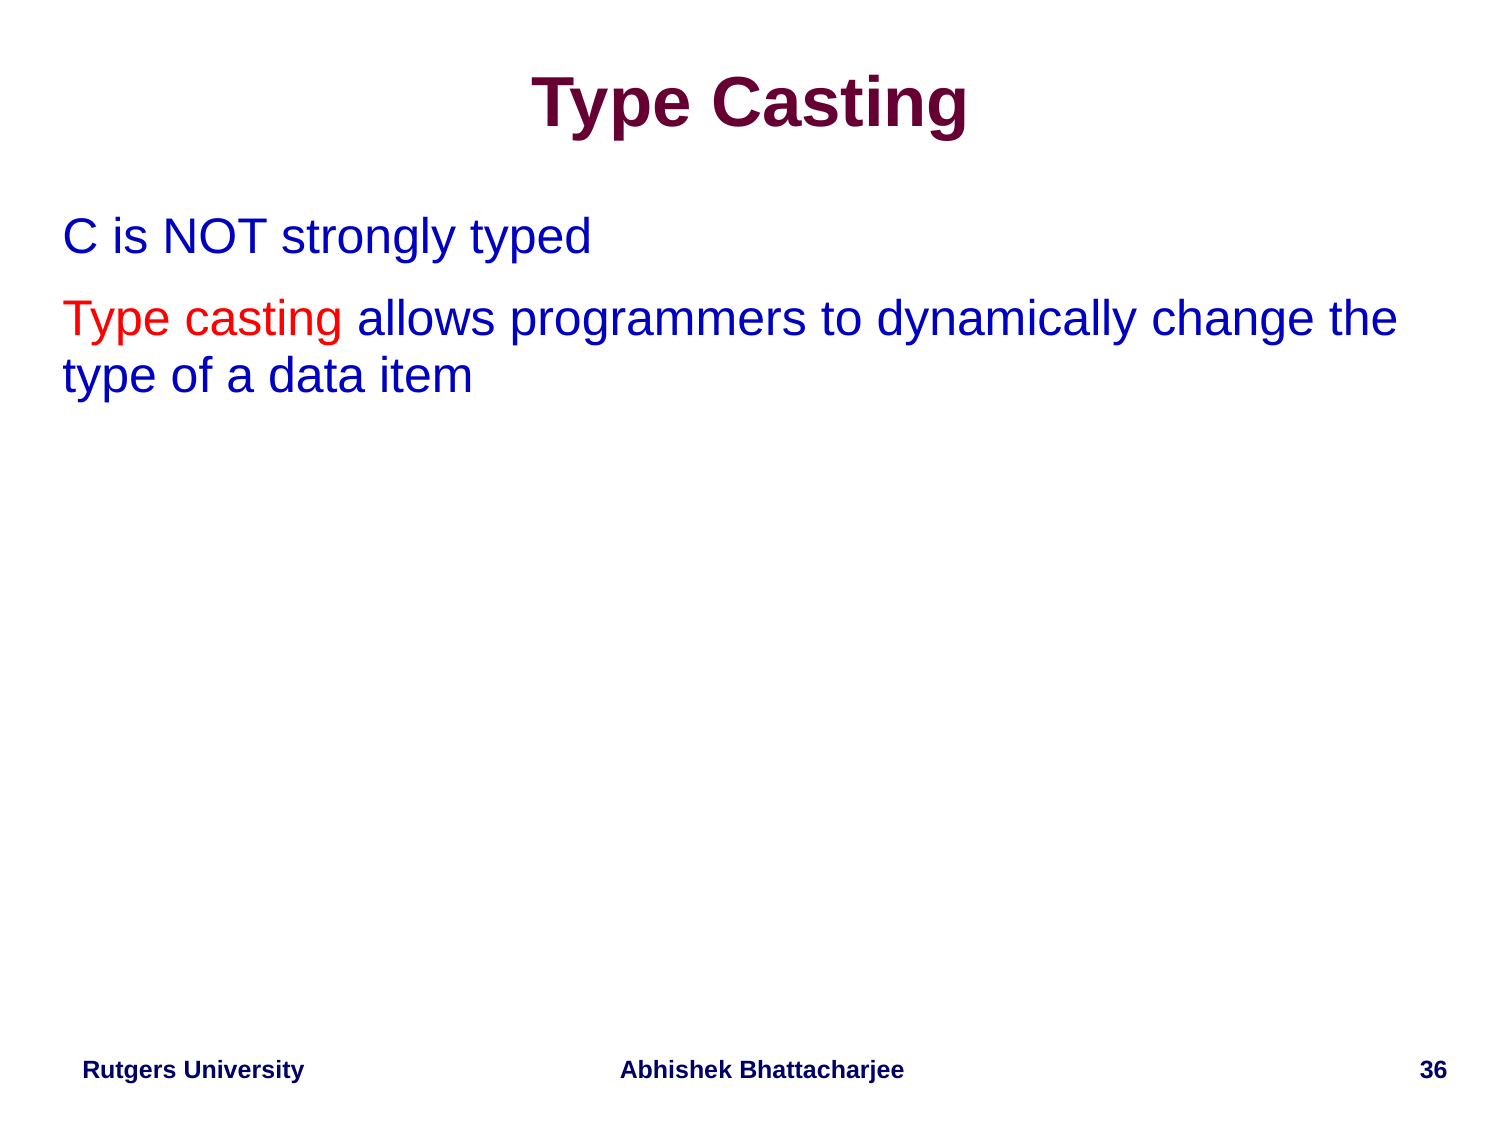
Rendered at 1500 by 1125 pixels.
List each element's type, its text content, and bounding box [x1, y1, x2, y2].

title Type Casting [46, 40, 1456, 169]
list C is NOT strongly typed Type casting allows programmers to dynamically change the type of a data item [47, 199, 1463, 1026]
